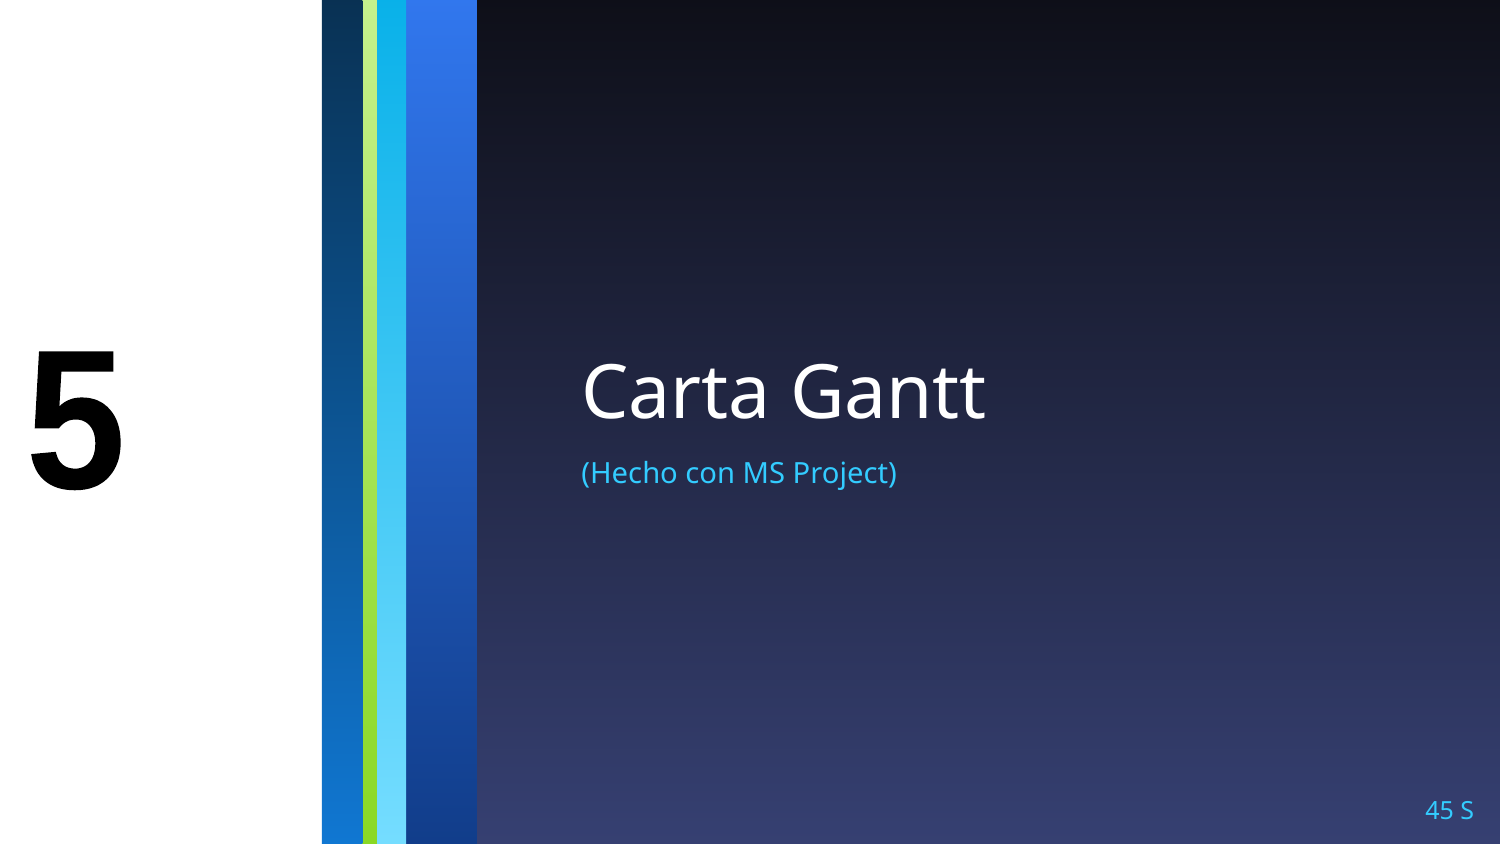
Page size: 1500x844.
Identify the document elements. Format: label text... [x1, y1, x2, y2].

slide_number ‹#› S [1399, 779, 1490, 844]
subtitle (Hecho con MS Project) [566, 439, 1412, 511]
title Carta Gantt [566, 335, 1412, 439]
